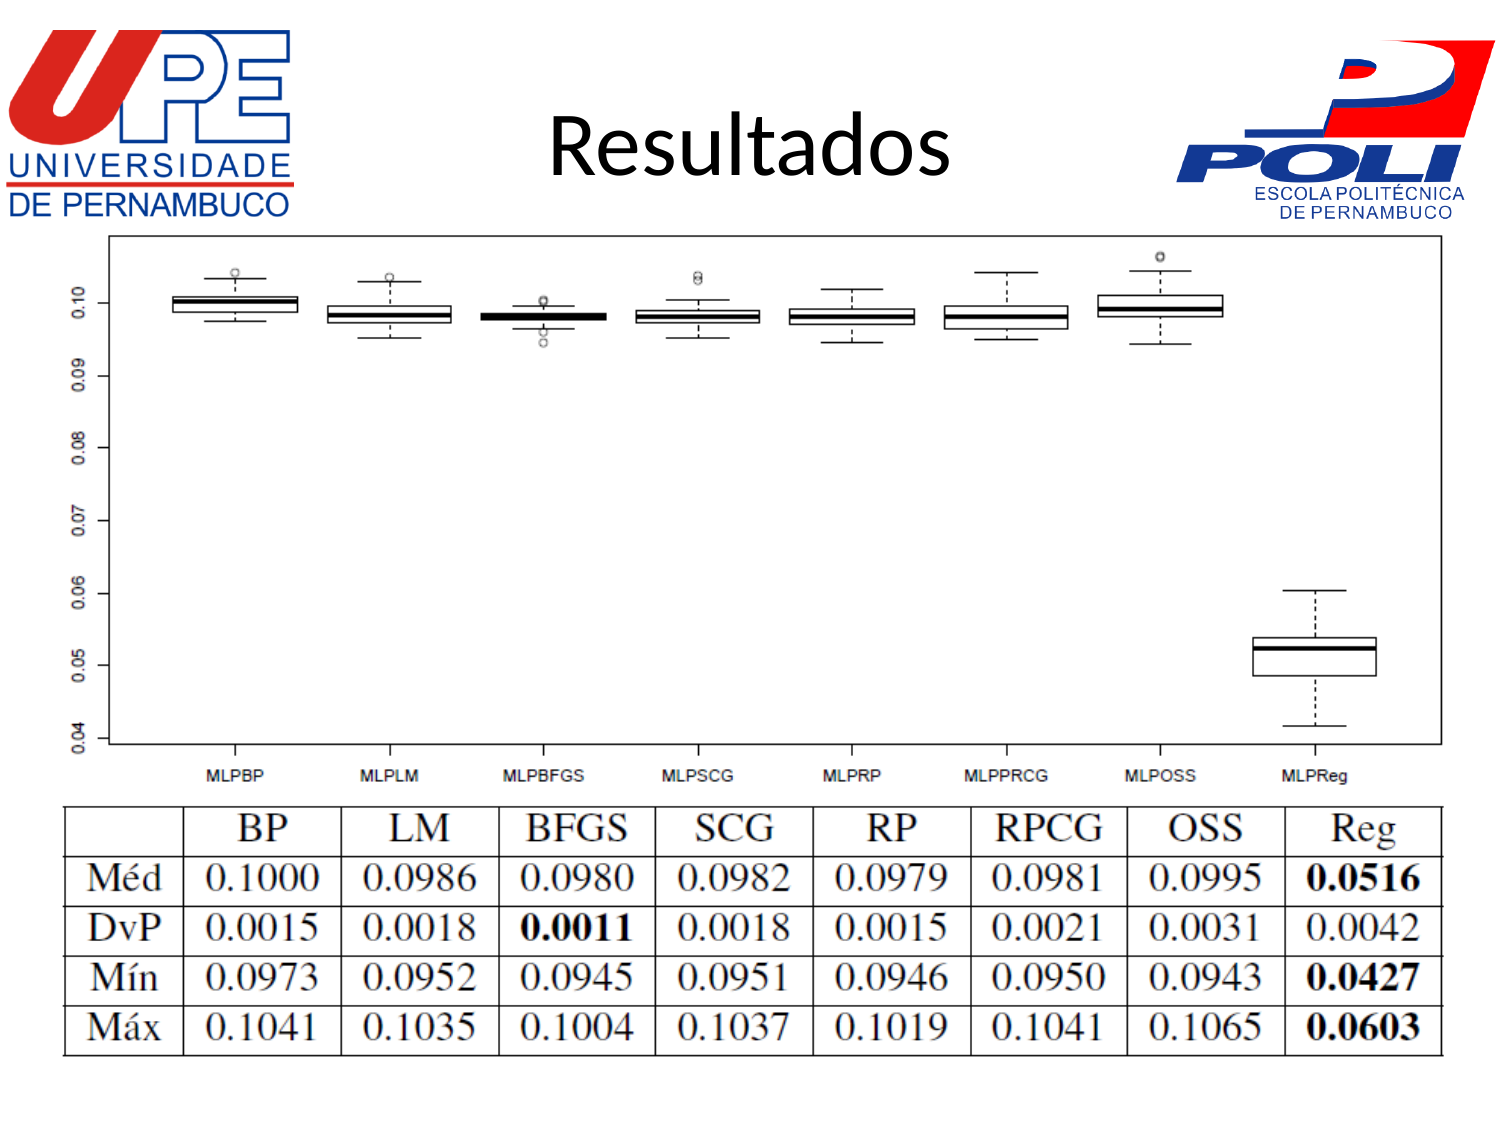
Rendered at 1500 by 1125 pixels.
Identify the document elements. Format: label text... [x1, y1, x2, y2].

picture [6, 30, 294, 217]
picture [1151, 6, 1497, 228]
picture [60, 802, 1448, 1061]
picture [60, 231, 1448, 794]
title Resultados [75, 45, 1146, 230]
